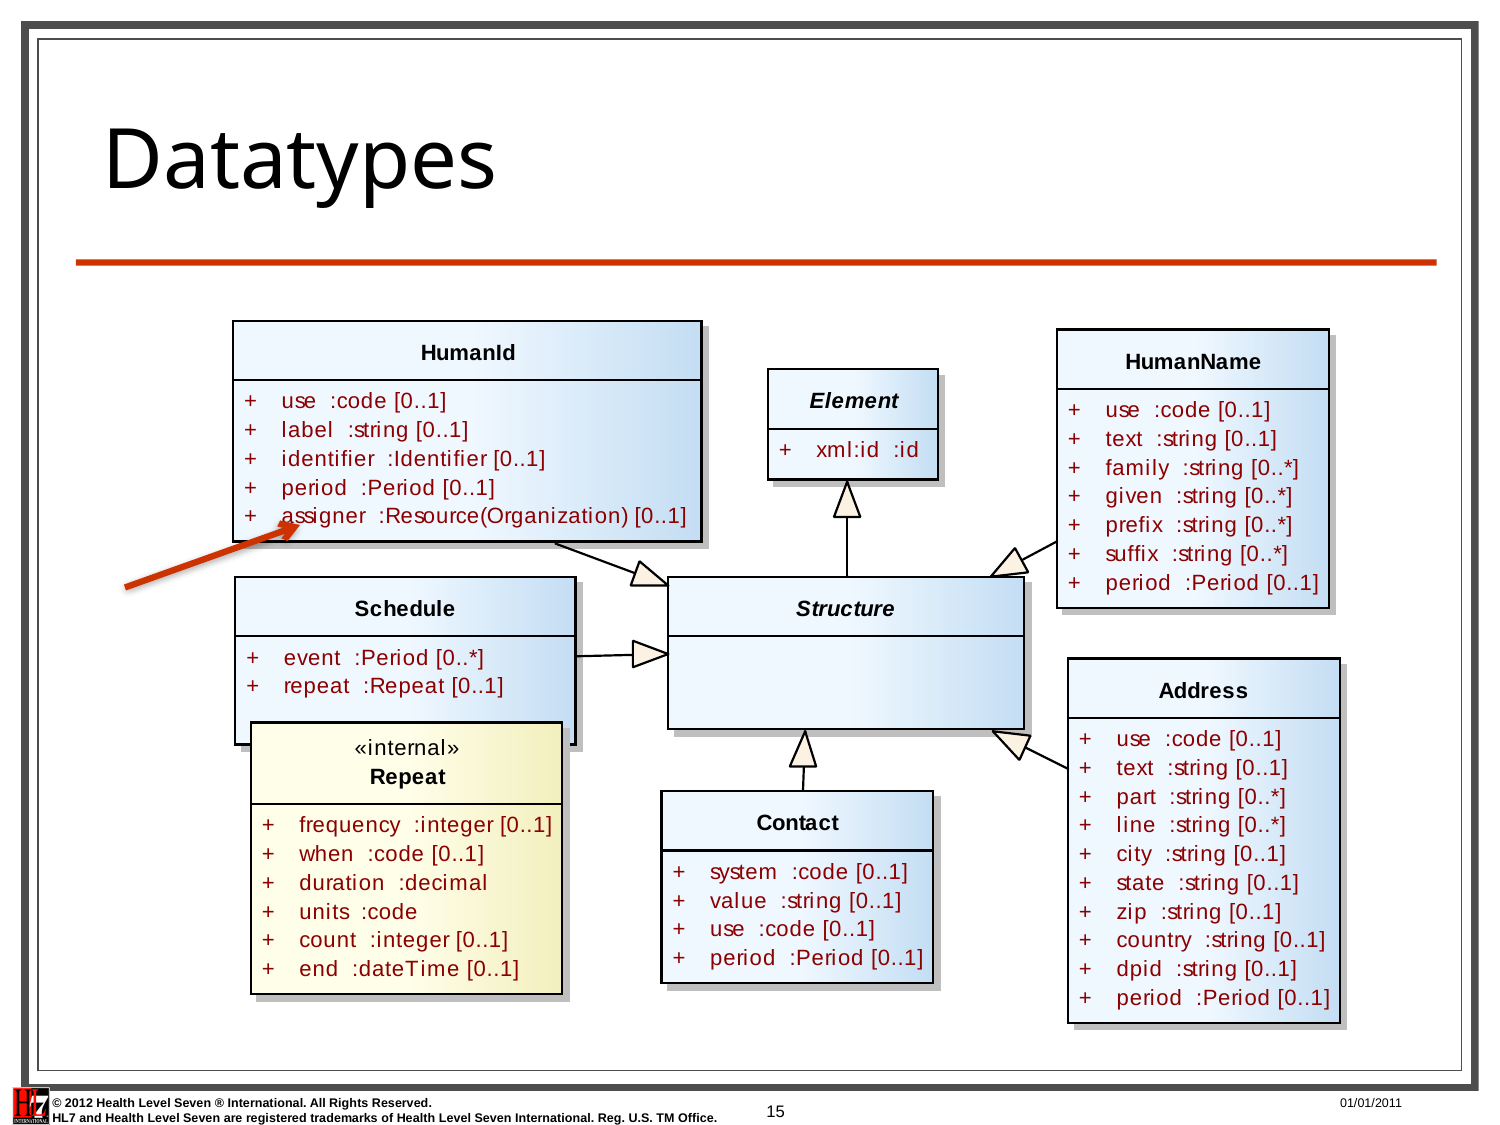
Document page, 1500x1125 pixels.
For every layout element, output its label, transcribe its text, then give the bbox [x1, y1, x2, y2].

picture [12, 1087, 50, 1125]
picture [199, 287, 1376, 1081]
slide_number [1324, 1087, 1463, 1113]
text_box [124, 524, 301, 588]
slide_number 15 [712, 1090, 801, 1125]
title Datatypes [87, 77, 1426, 213]
